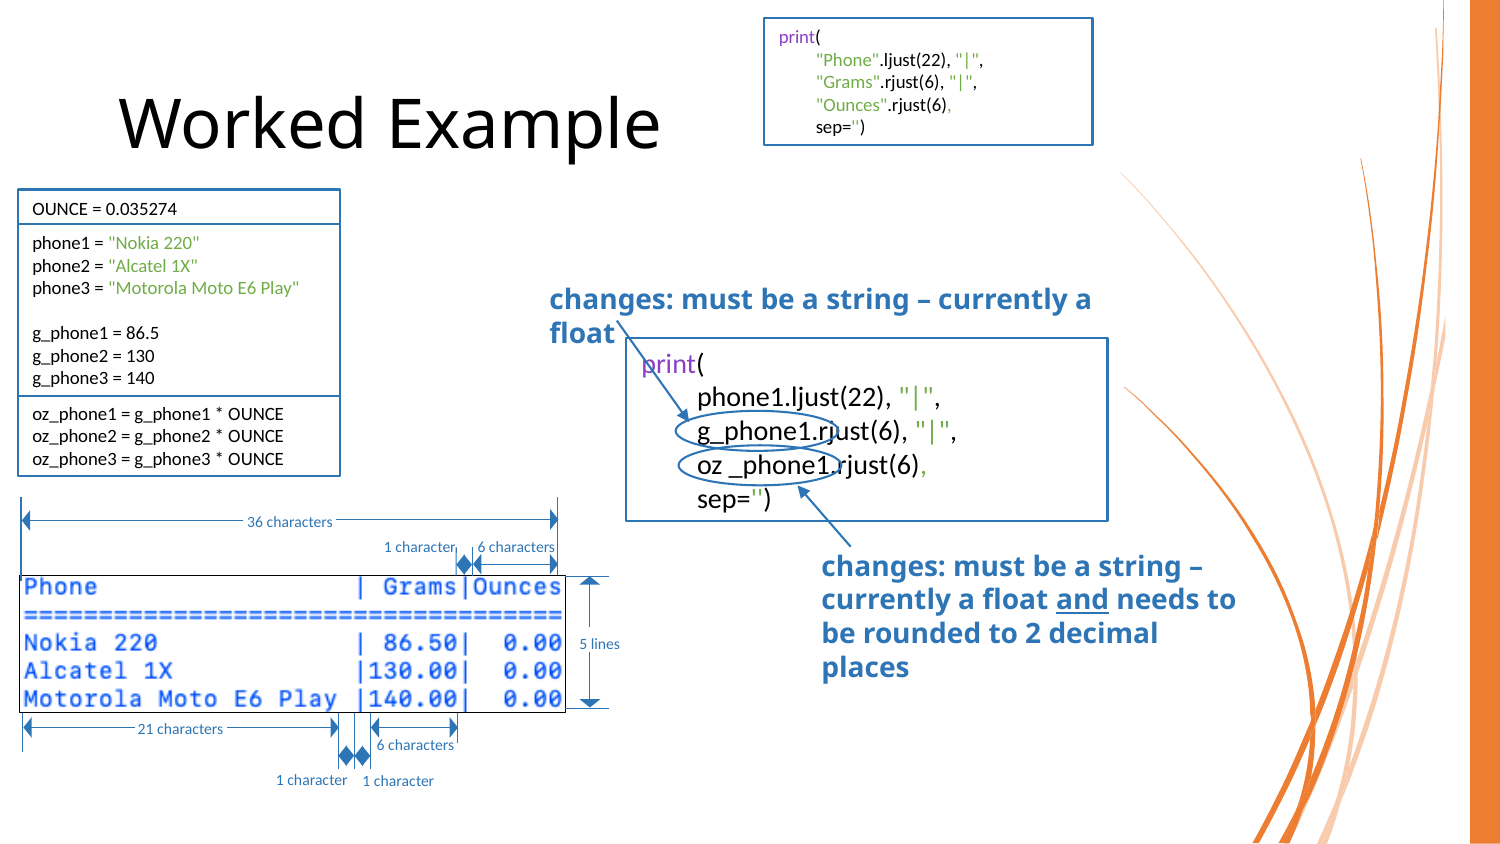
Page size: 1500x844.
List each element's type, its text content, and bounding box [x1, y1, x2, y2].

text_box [616, 320, 690, 423]
text_box OUNCE = 0.035274 [17, 189, 341, 223]
text_box print( ____phone1.ljust(22), "|", ____g_phone1.rjust(6), "|", ____oz _phone1.rjust(6), ____sep='') [626, 423, 797, 521]
text_box print( ____"Phone".ljust(22), "|", ____"Grams".rjust(6), "|", ____"Ounces".rjust(6), ____sep='') [763, 17, 1093, 145]
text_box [19, 496, 652, 798]
text_box print( ____phone1.ljust(22), "|", ____g_phone1.rjust(6), "|", ____oz _phone1.rjust(6), ____sep='') [690, 357, 1108, 521]
text_box phone1 = "Nokia 220" phone2 = "Alcatel 1X" phone3 = "Motorola Moto E6 Play" g_phone1 = 86.5 g_phone2 = 130 g_phone3 = 140 [17, 223, 341, 396]
title Worked Example [103, 44, 1397, 208]
text_box oz_phone1 = g_phone1 * OUNCE oz_phone2 = g_phone2 * OUNCE oz_phone3 = g_phone3 * OUNCE [17, 396, 341, 477]
text_box changes: must be a string – currently a float and needs to be rounded to 2 decimal places [806, 540, 1261, 691]
text_box changes: must be a string – currently a float [534, 274, 1135, 357]
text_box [797, 485, 851, 547]
text_box [677, 448, 843, 487]
text_box [674, 409, 840, 452]
